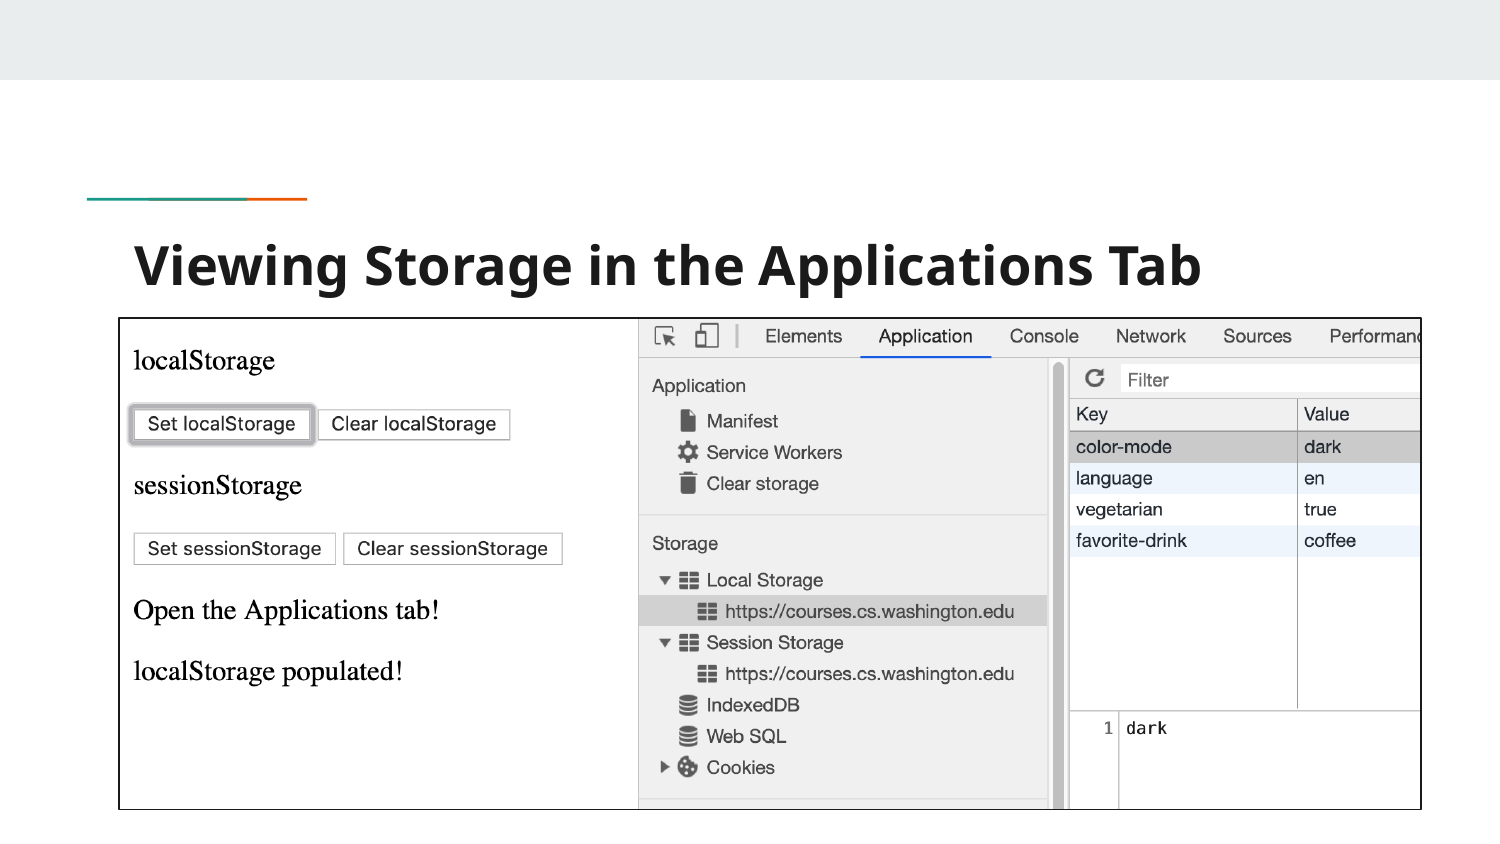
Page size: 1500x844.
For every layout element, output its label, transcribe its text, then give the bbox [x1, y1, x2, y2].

title Viewing Storage in the Applications Tab [119, 216, 1381, 305]
picture [119, 318, 1421, 809]
